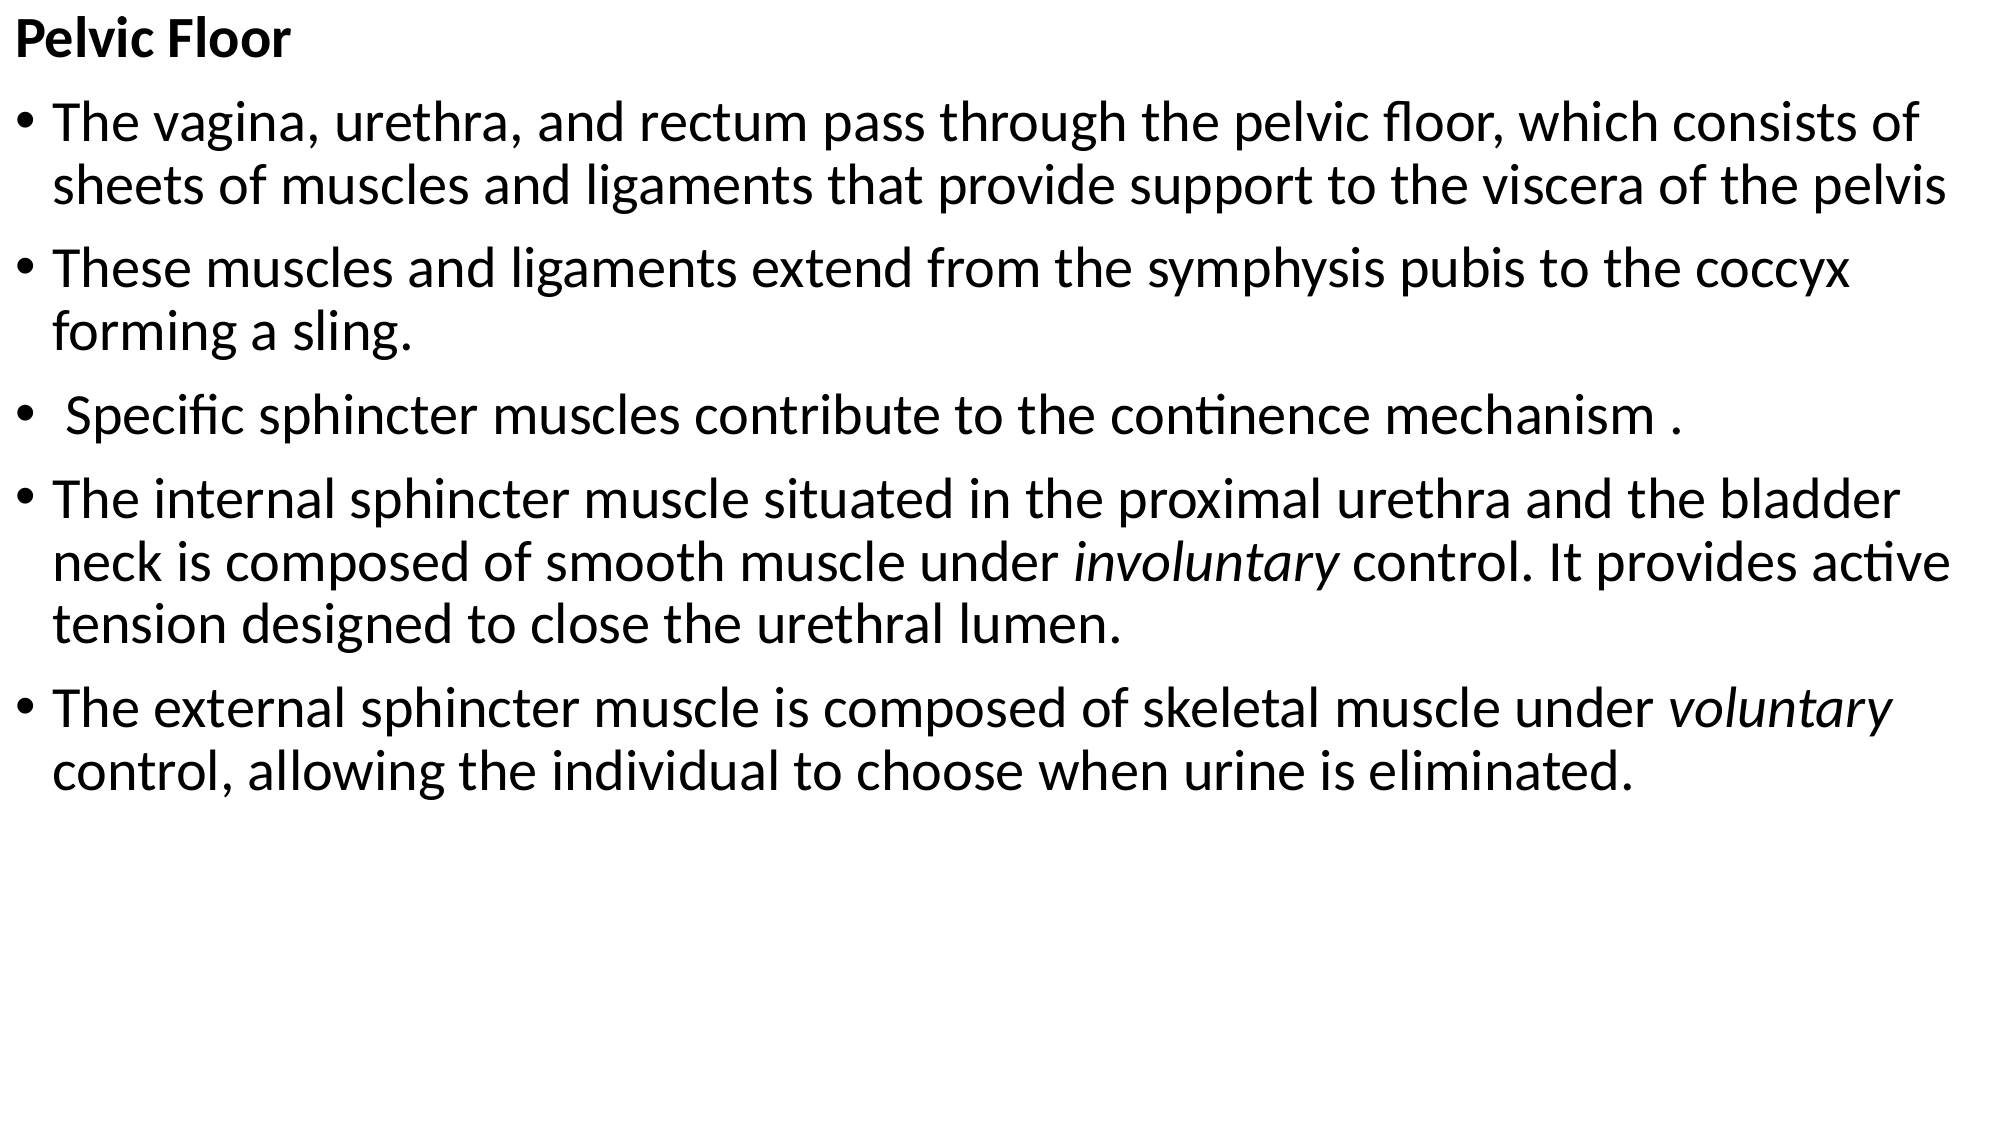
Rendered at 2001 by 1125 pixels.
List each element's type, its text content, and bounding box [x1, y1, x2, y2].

list Pelvic Floor The vagina, urethra, and rectum pass through the pelvic floor, which consists of sheets of muscles and ligaments that provide support to the viscera of the pelvis These muscles and ligaments extend from the symphysis pubis to the coccyx forming a sling. Specific sphincter muscles contribute to the continence mechanism . The internal sphincter muscle situated in the proximal urethra and the bladder neck is composed of smooth muscle under involuntary control. It provides active tension designed to close the urethral lumen. The external sphincter muscle is composed of skeletal muscle under voluntary control, allowing the individual to choose when urine is eliminated. [0, 0, 2000, 1125]
